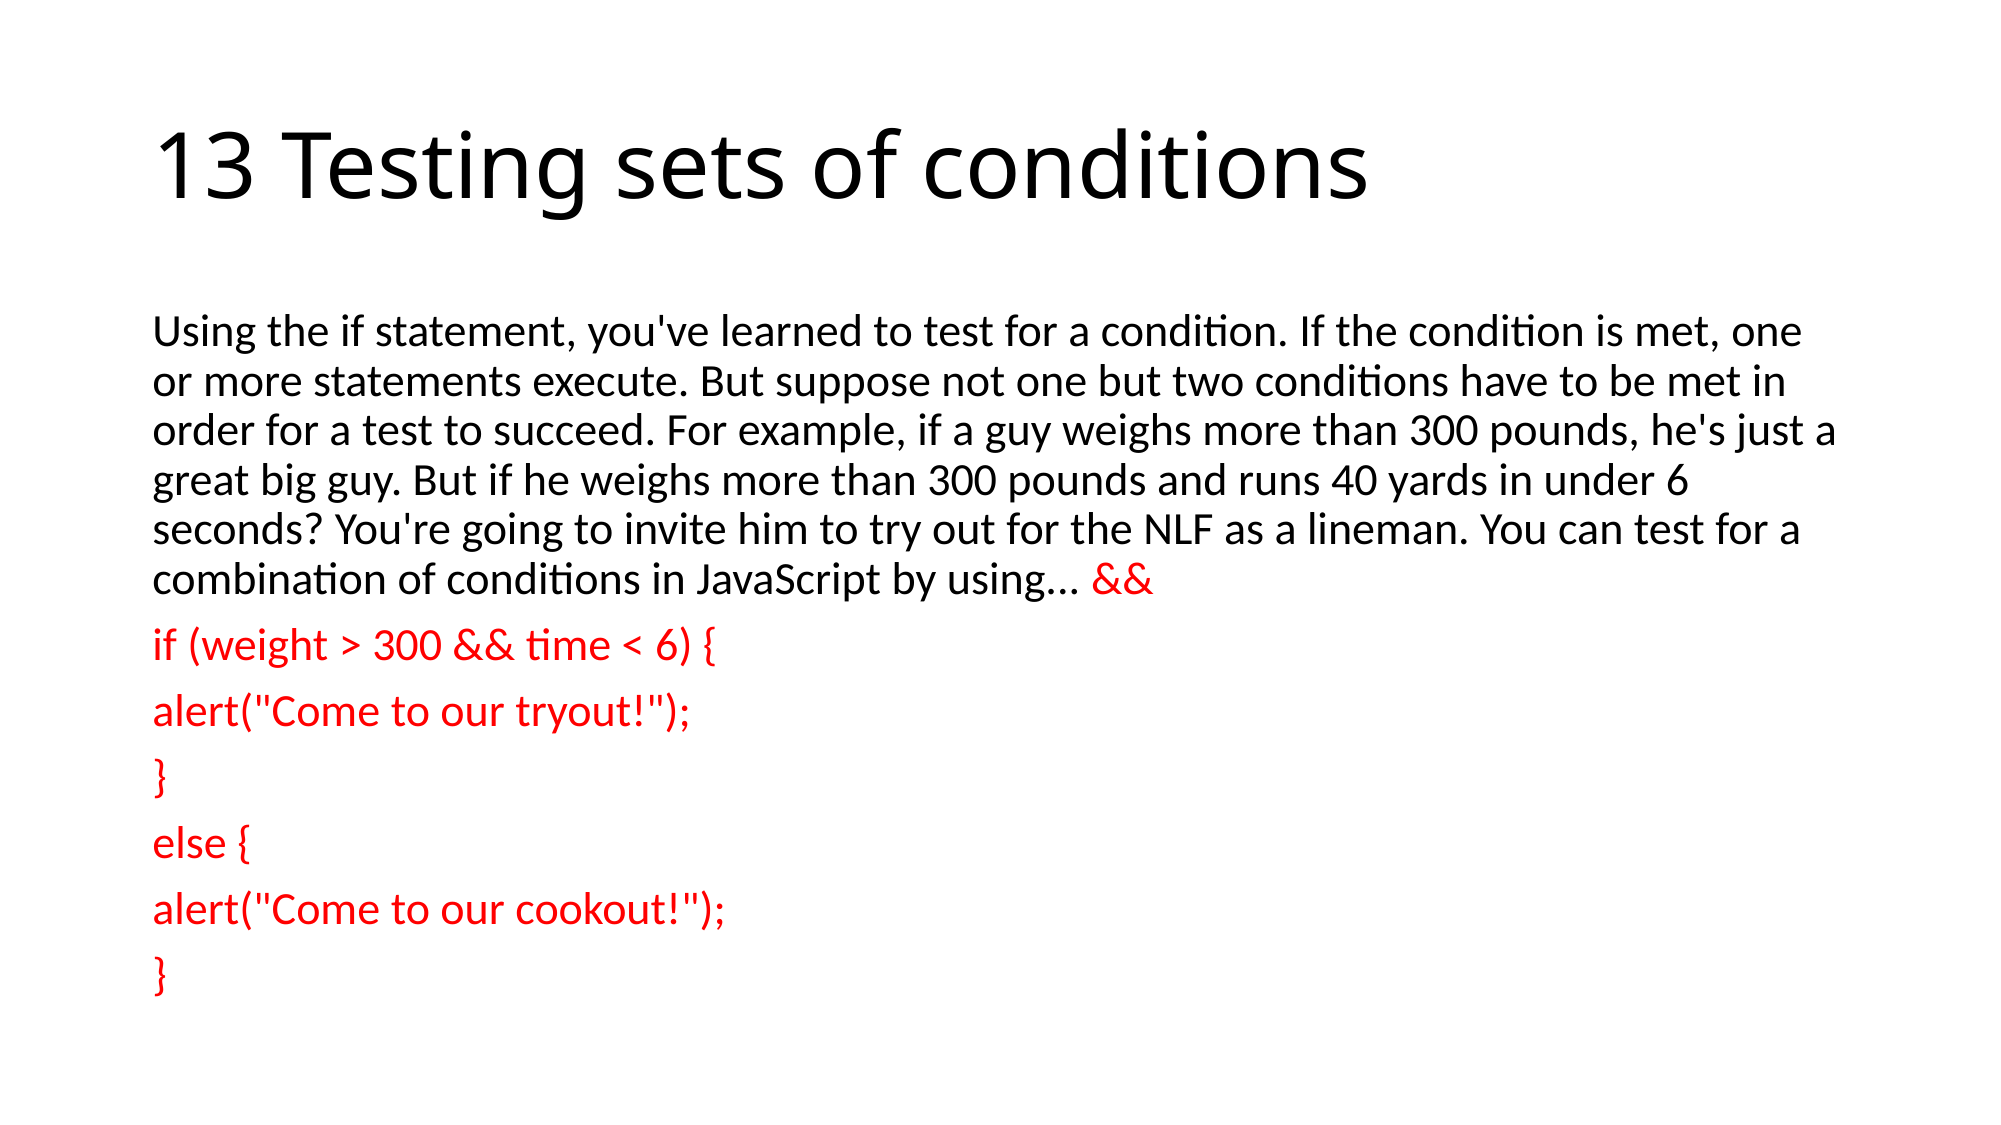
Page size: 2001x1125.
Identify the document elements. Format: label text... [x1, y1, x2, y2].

list Using the if statement, you've learned to test for a condition. If the condition is met, one or more statements execute. But suppose not one but two conditions have to be met in order for a test to succeed. For example, if a guy weighs more than 300 pounds, he's just a great big guy. But if he weighs more than 300 pounds and runs 40 yards in under 6 seconds? You're going to invite him to try out for the NLF as a lineman. You can test for a combination of conditions in JavaScript by using... && if (weight > 300 && time < 6) { alert("Come to our tryout!"); } else { alert("Come to our cookout!"); } [137, 299, 1863, 1014]
title 13 Testing sets of conditions [137, 59, 1863, 278]
